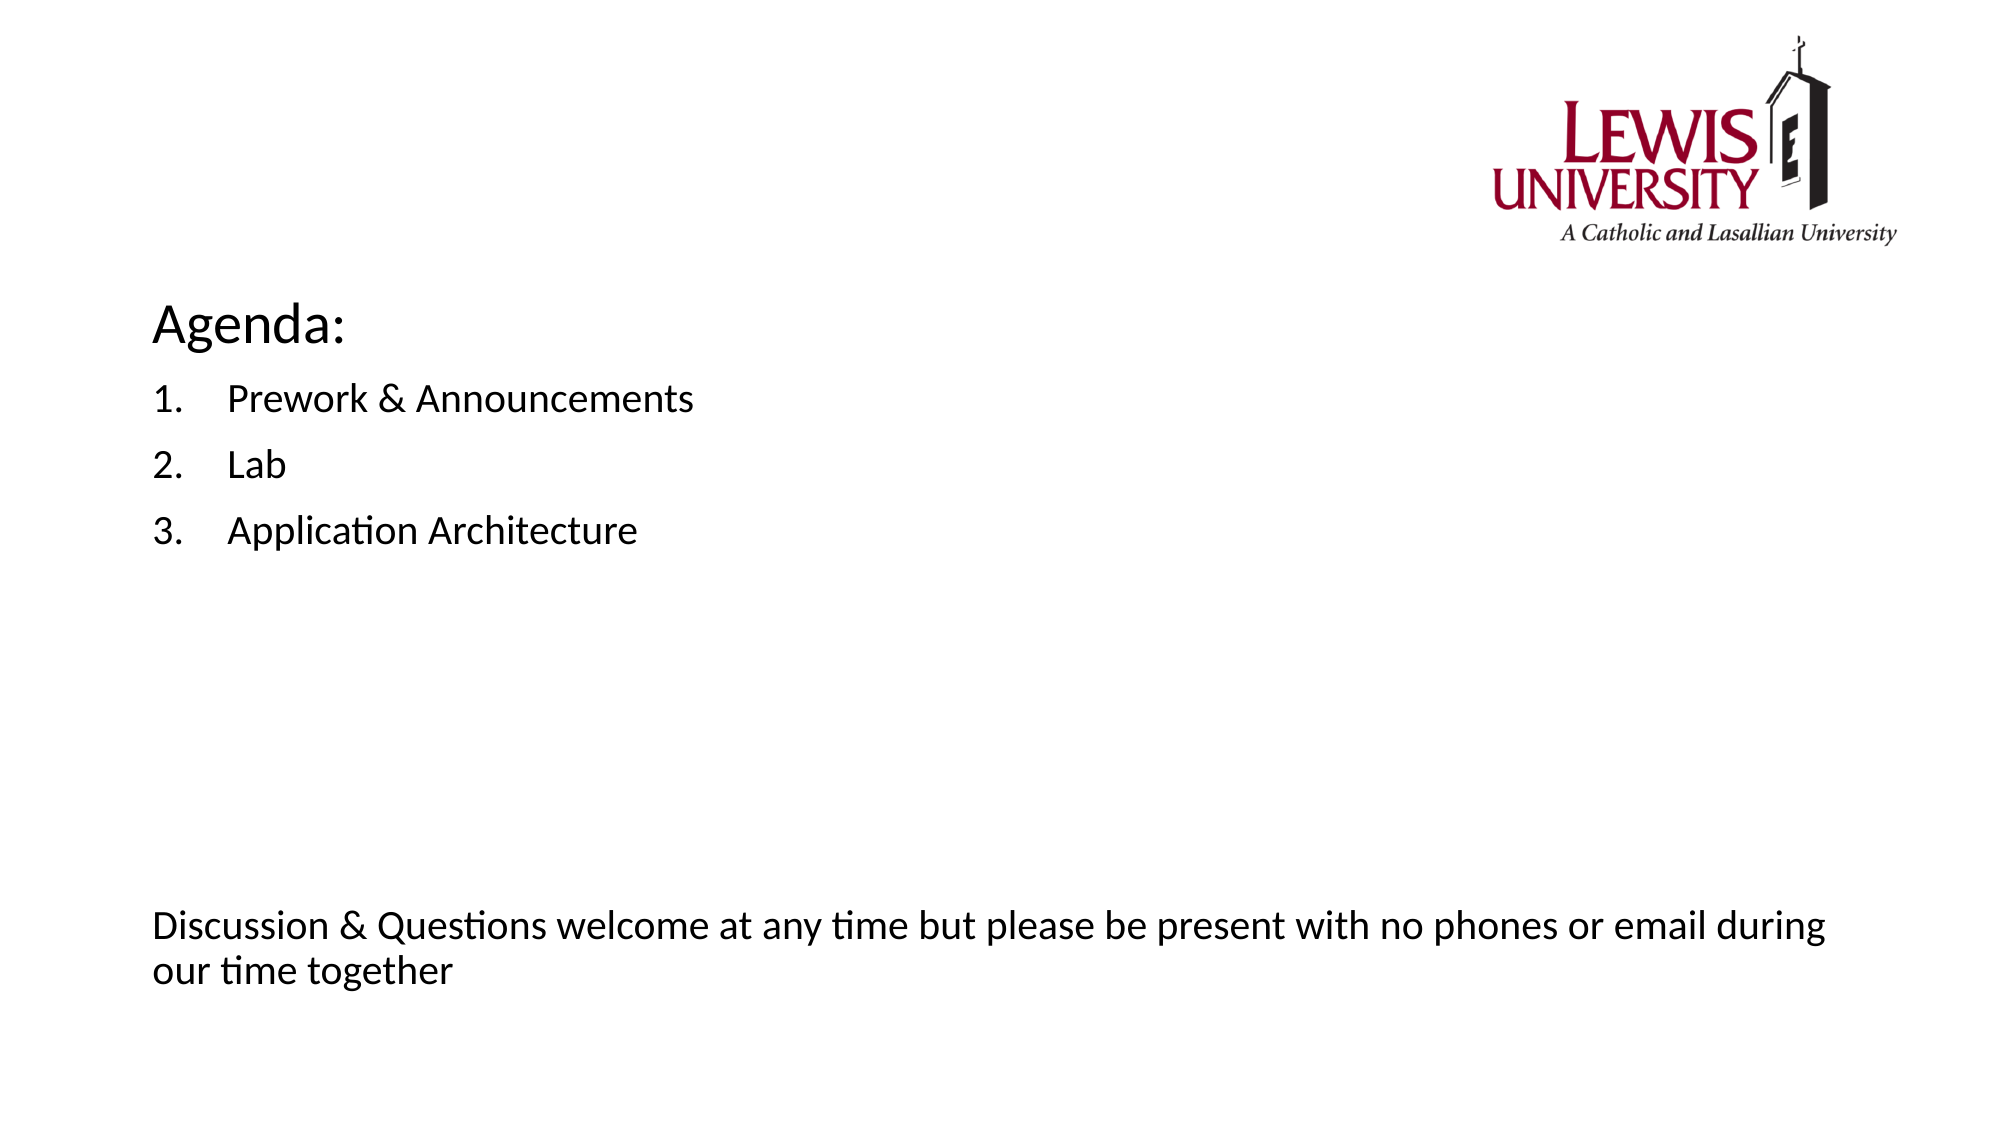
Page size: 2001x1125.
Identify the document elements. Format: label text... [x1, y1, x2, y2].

picture [1466, 25, 1903, 250]
text_box Discussion & Questions welcome at any time but please be present with no phones or email during our time together [137, 895, 1863, 1014]
list Agenda: Prework & Announcements Lab Application Architecture [137, 285, 1863, 895]
